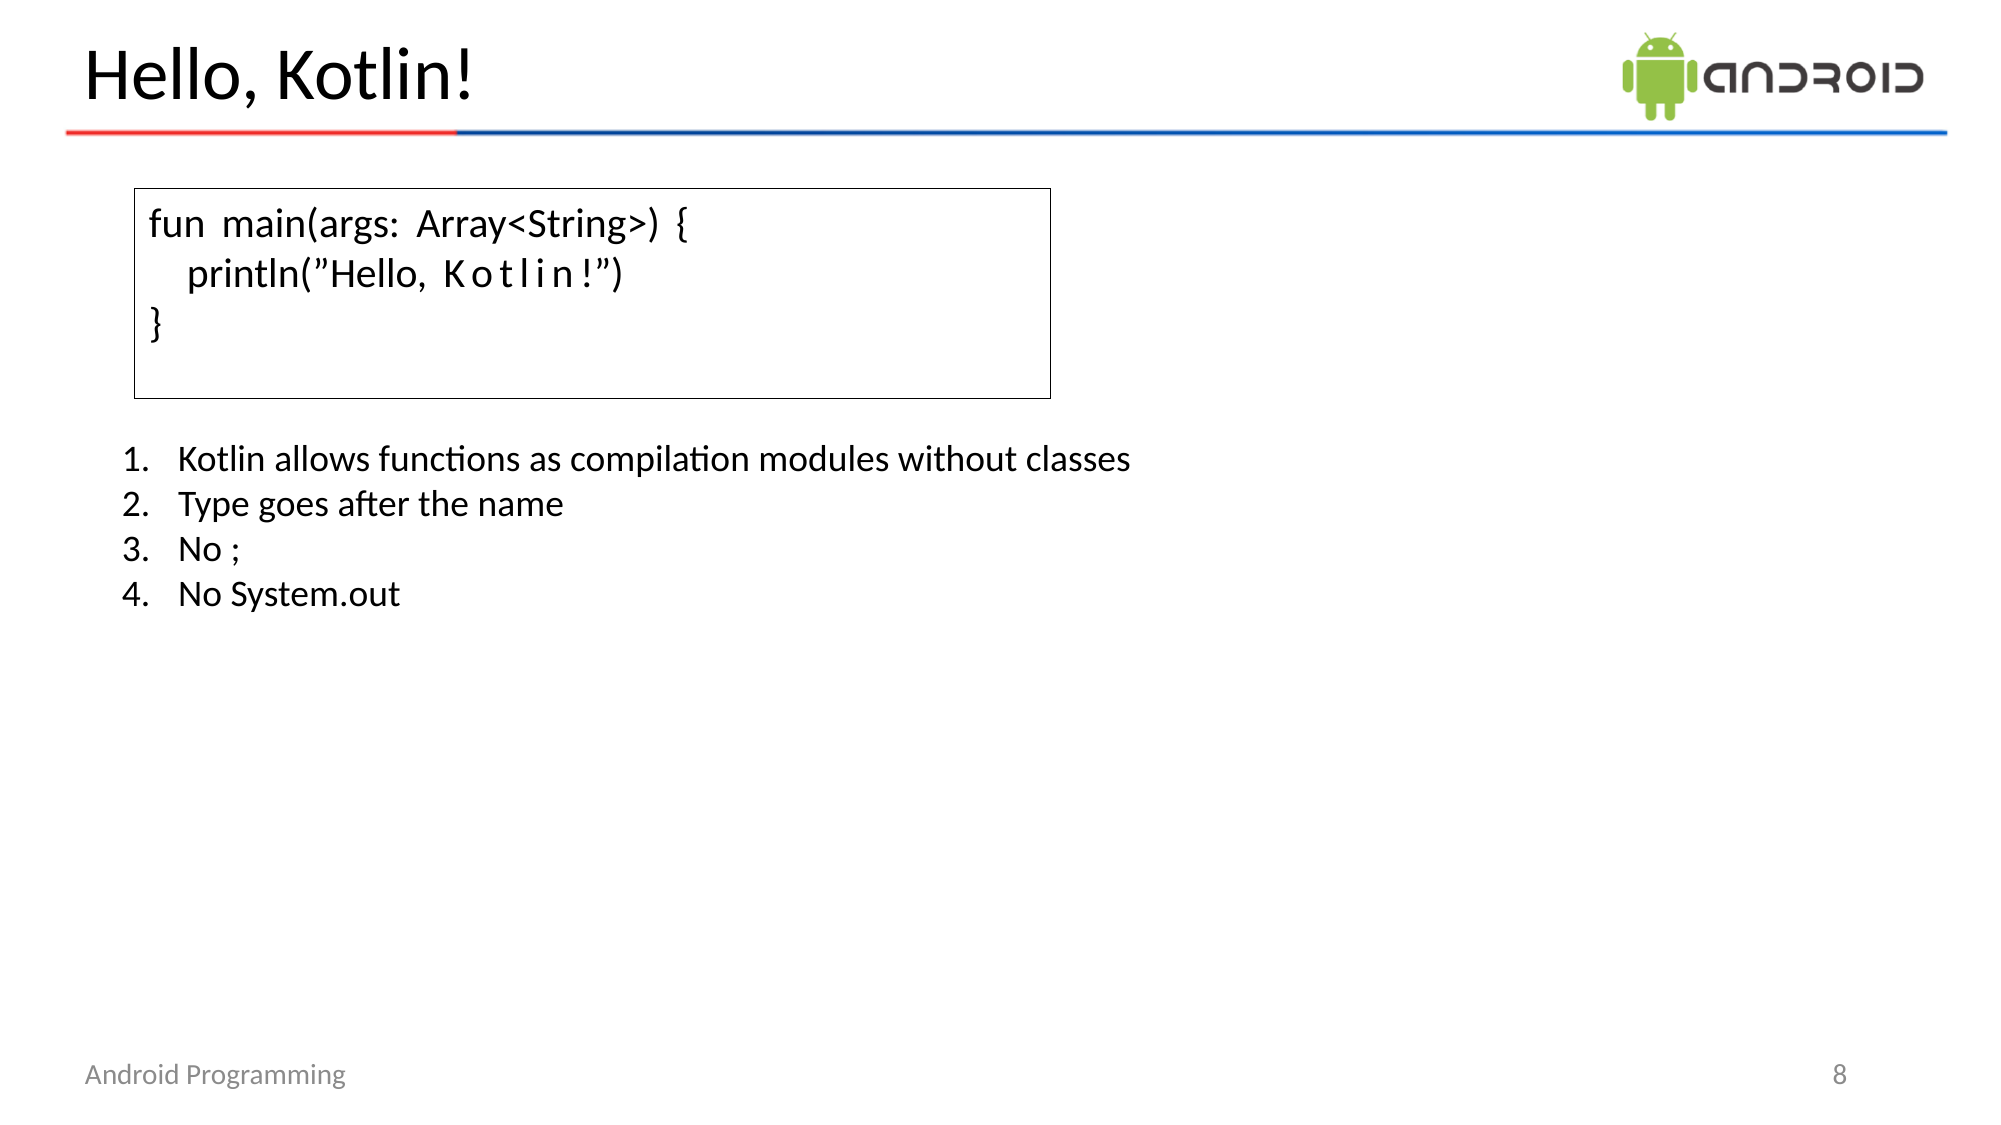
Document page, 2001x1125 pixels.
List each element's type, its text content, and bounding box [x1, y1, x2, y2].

text_box fun main(args: Array<String>) { println(”Hello, Kotlin!”) } [134, 188, 1051, 399]
footer Android Programming [69, 1042, 1412, 1103]
slide_number 8 [1412, 1042, 1863, 1103]
picture [59, 0, 1970, 177]
text_box Kotlin allows functions as compilation modules without classes Type goes after the name No ; No System.out [107, 426, 1170, 622]
text_box Hello, Kotlin! [69, 17, 1436, 123]
